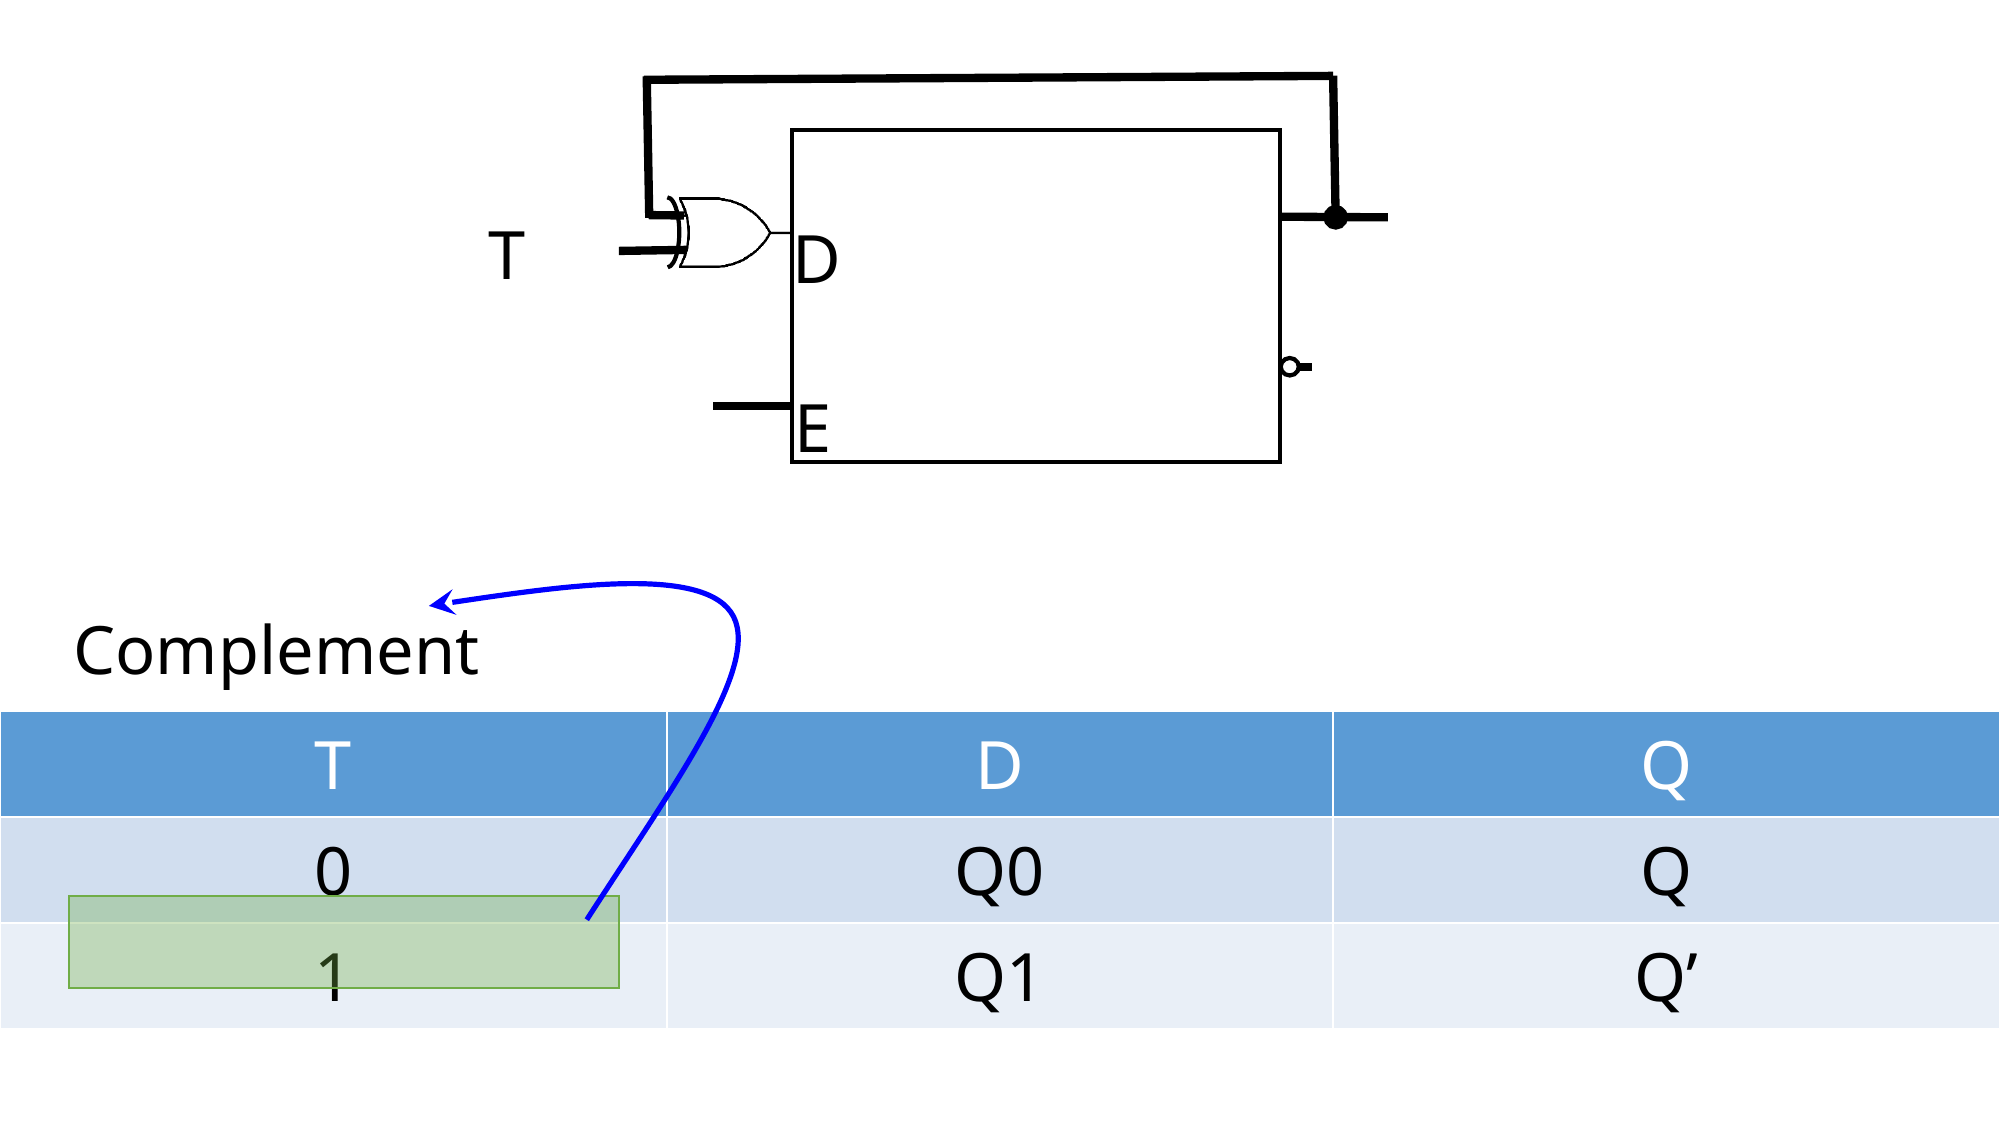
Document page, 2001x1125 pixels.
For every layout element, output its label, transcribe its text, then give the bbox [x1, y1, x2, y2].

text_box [474, 75, 1388, 463]
text_box [437, 592, 448, 600]
text_box [461, 582, 740, 921]
text_box [68, 895, 620, 989]
text_box Complement [58, 600, 495, 695]
